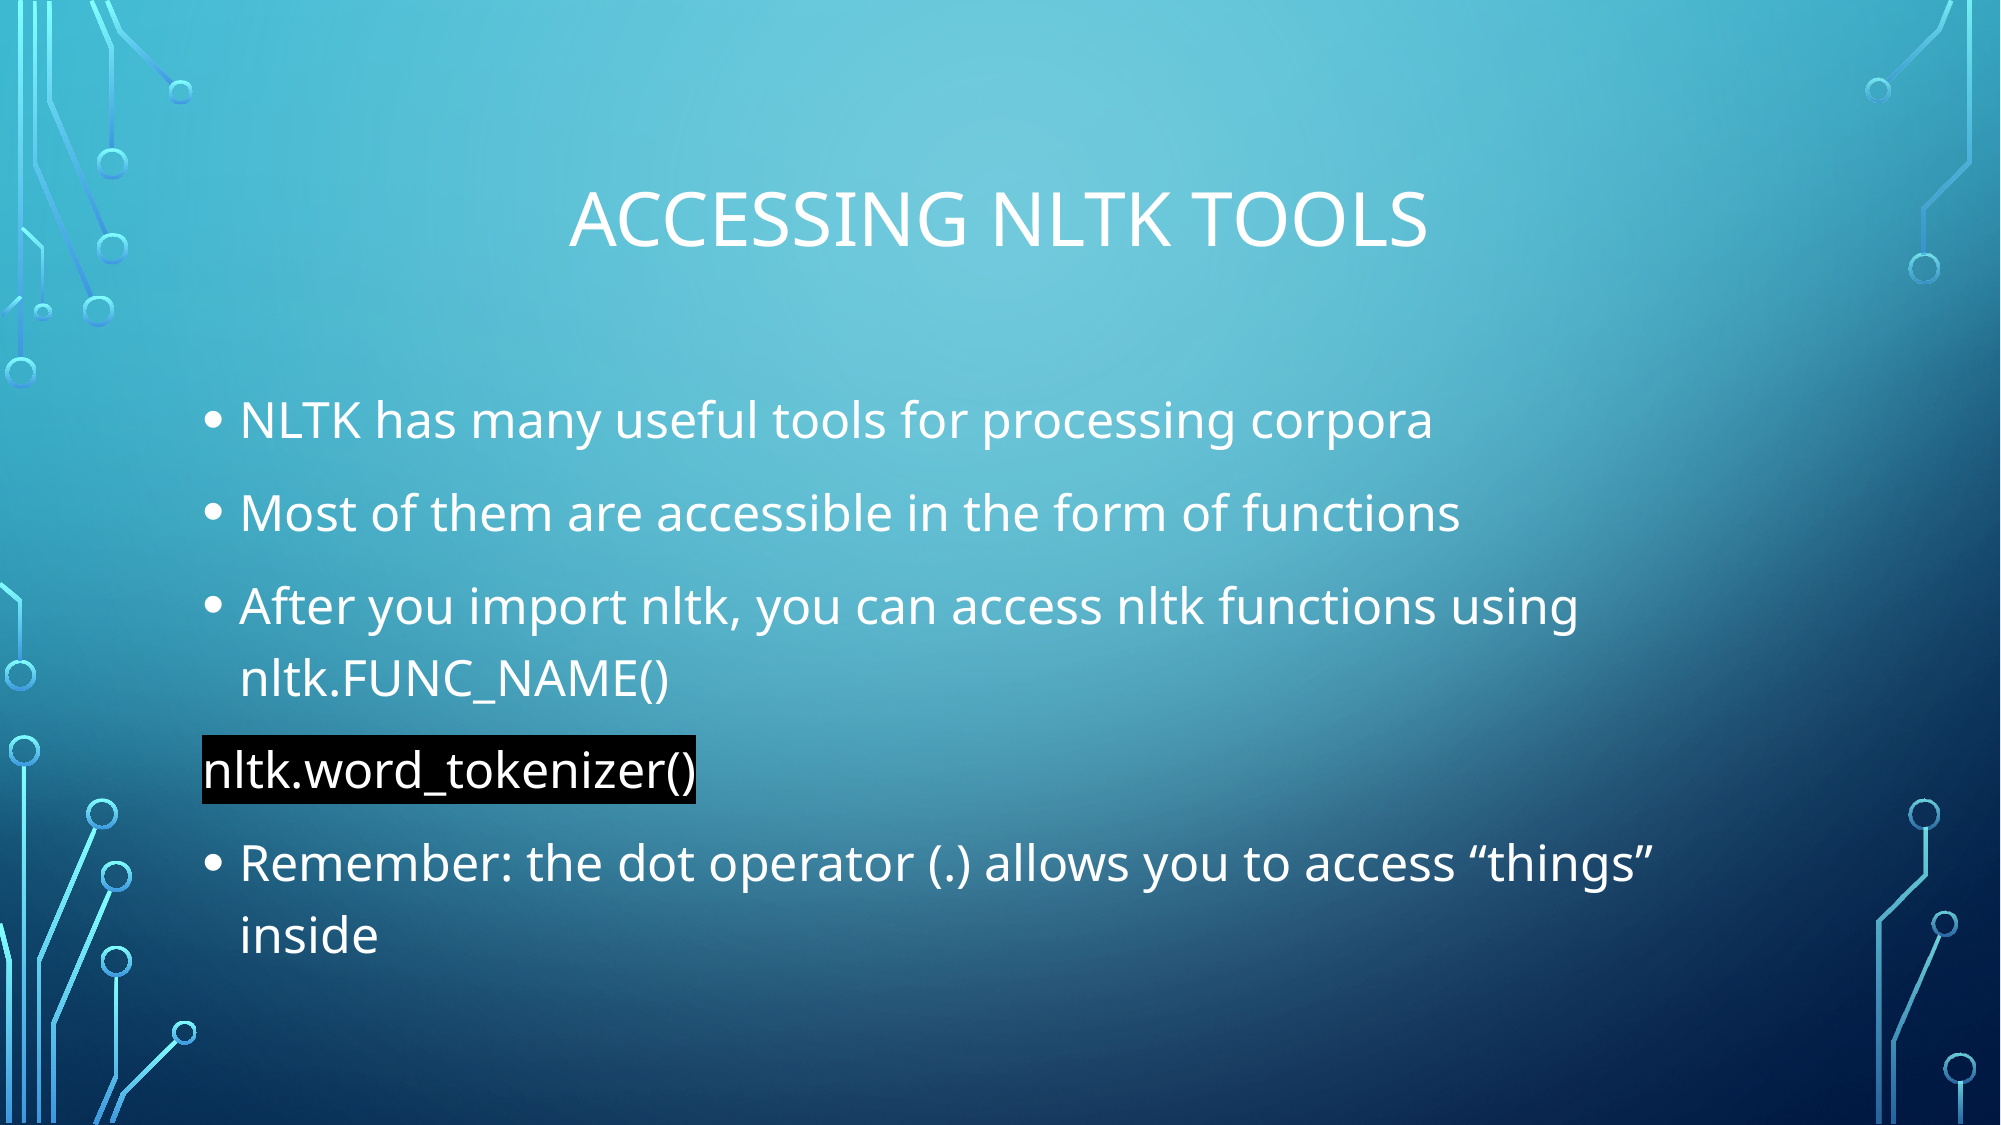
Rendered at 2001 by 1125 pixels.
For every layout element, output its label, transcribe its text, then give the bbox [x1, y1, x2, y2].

title Accessing NLTK Tools [187, 101, 1813, 344]
list NLTK has many useful tools for processing corpora Most of them are accessible in the form of functions After you import nltk, you can access nltk functions using nltk.FUNC_NAME() nltk.word_tokenizer() Remember: the dot operator (.) allows you to access “things” inside [187, 369, 1813, 950]
